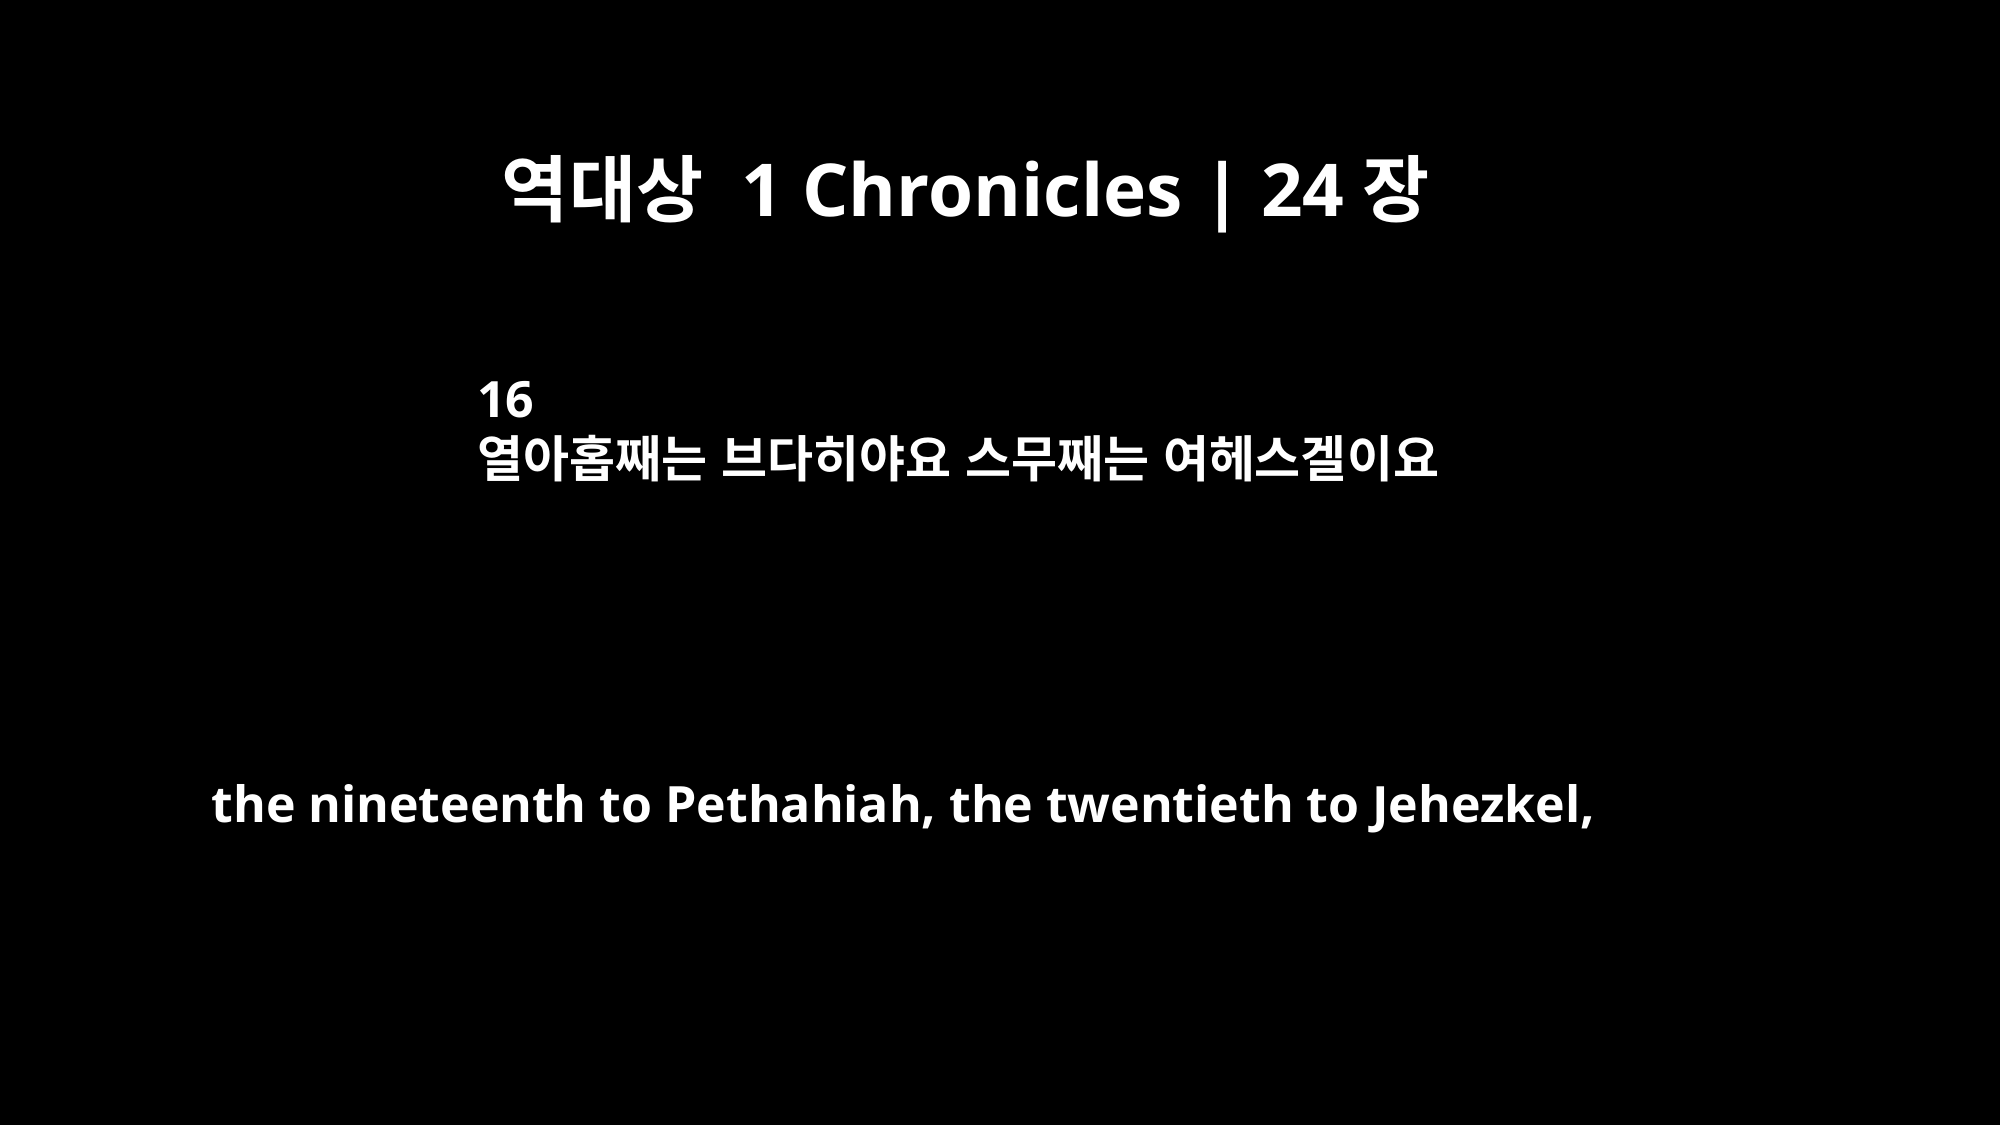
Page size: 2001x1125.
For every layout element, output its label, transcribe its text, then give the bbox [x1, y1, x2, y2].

text_box 16 열아홉째는 브다히야요 스무째는 여헤스겔이요 [462, 359, 1455, 495]
text_box the nineteenth to Pethahiah, the twentieth to Jehezkel, [196, 764, 1611, 840]
text_box 역대상 1 Chronicles | 24장 [487, 136, 1445, 239]
